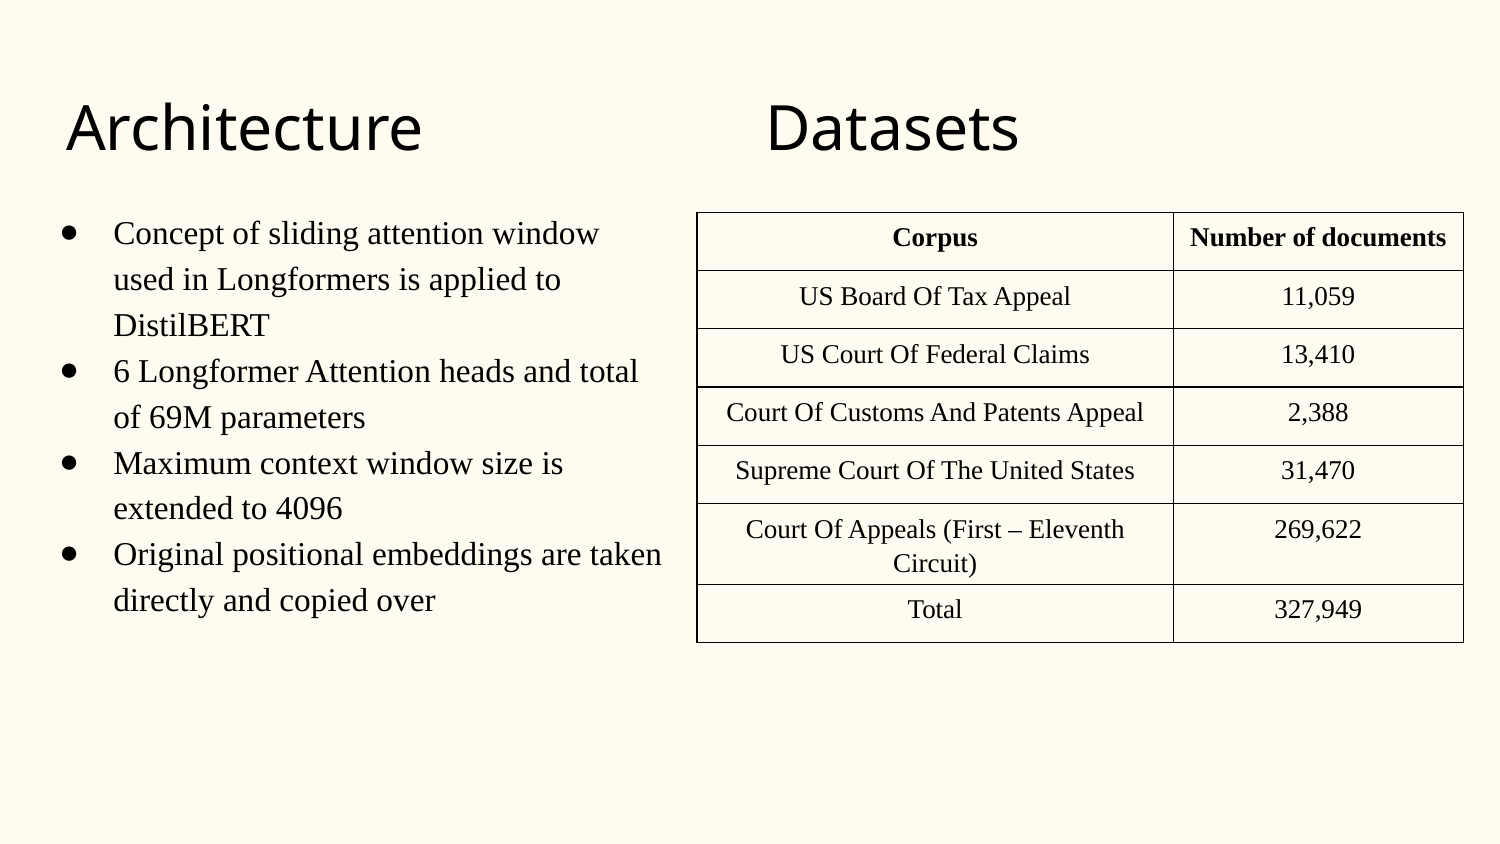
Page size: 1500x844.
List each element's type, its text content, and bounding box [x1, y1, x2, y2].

title Architecture [51, 72, 652, 174]
title Datasets [750, 72, 1351, 174]
table_cell Supreme Court Of The United States [698, 446, 1173, 503]
list Concept of sliding attention window used in Longformers is applied to DistilBERT 6 Longformer Attention heads and total of 69M parameters Maximum context window size is extended to 4096 Original positional embeddings are taken directly and copied over [23, 190, 680, 748]
table_cell US Court Of Federal Claims [698, 329, 1173, 386]
table_cell Court Of Appeals (First – Eleventh Circuit) [698, 504, 1173, 584]
table_cell 13,410 [1174, 329, 1463, 386]
table_header Number of documents [1174, 213, 1463, 270]
table_header Corpus [698, 213, 1173, 270]
table_cell 327,949 [1174, 585, 1463, 642]
table_cell 269,622 [1174, 504, 1463, 584]
table_cell Court Of Customs And Patents Appeal [698, 388, 1173, 445]
table_cell 31,470 [1174, 446, 1463, 503]
table_cell US Board Of Tax Appeal [698, 271, 1173, 328]
table_cell 11,059 [1174, 271, 1463, 328]
table_cell 2,388 [1174, 388, 1463, 445]
table_cell Total [698, 585, 1173, 642]
